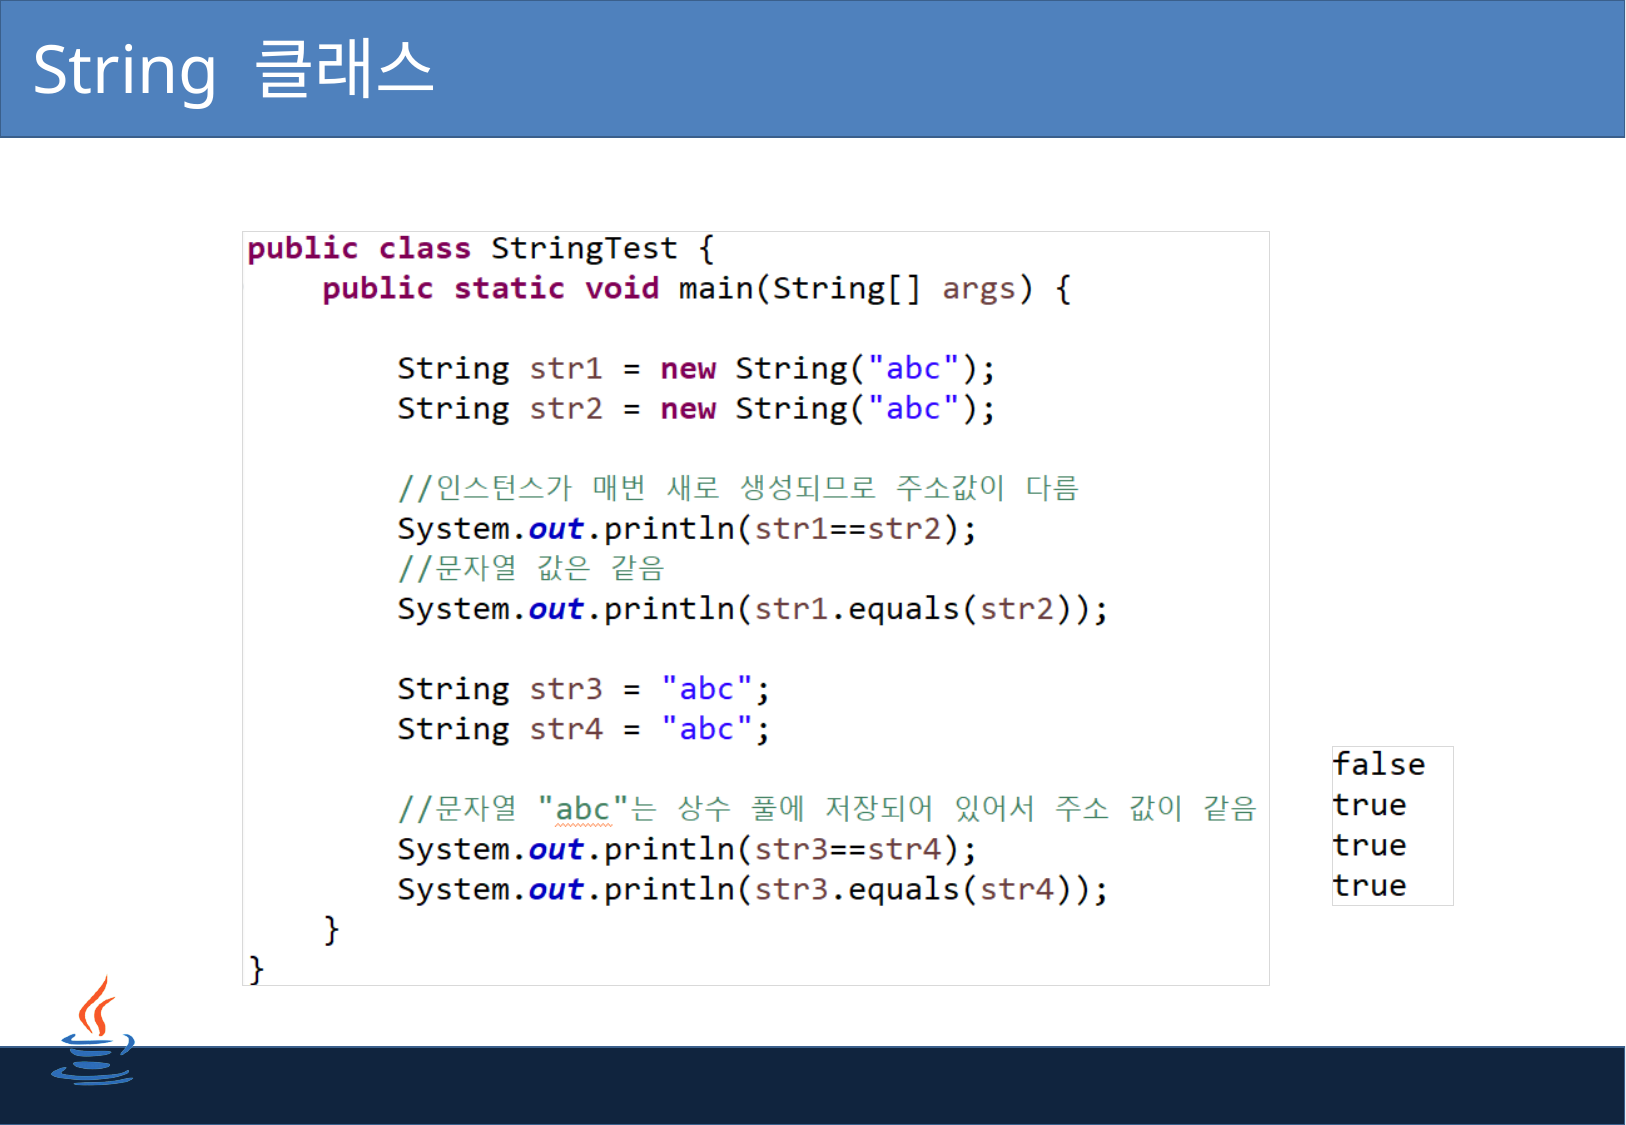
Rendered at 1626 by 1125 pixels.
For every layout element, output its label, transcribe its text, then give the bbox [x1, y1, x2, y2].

title String 클래스 [0, 0, 1018, 138]
picture [38, 973, 151, 1086]
picture [1331, 746, 1454, 906]
picture [242, 231, 1270, 986]
